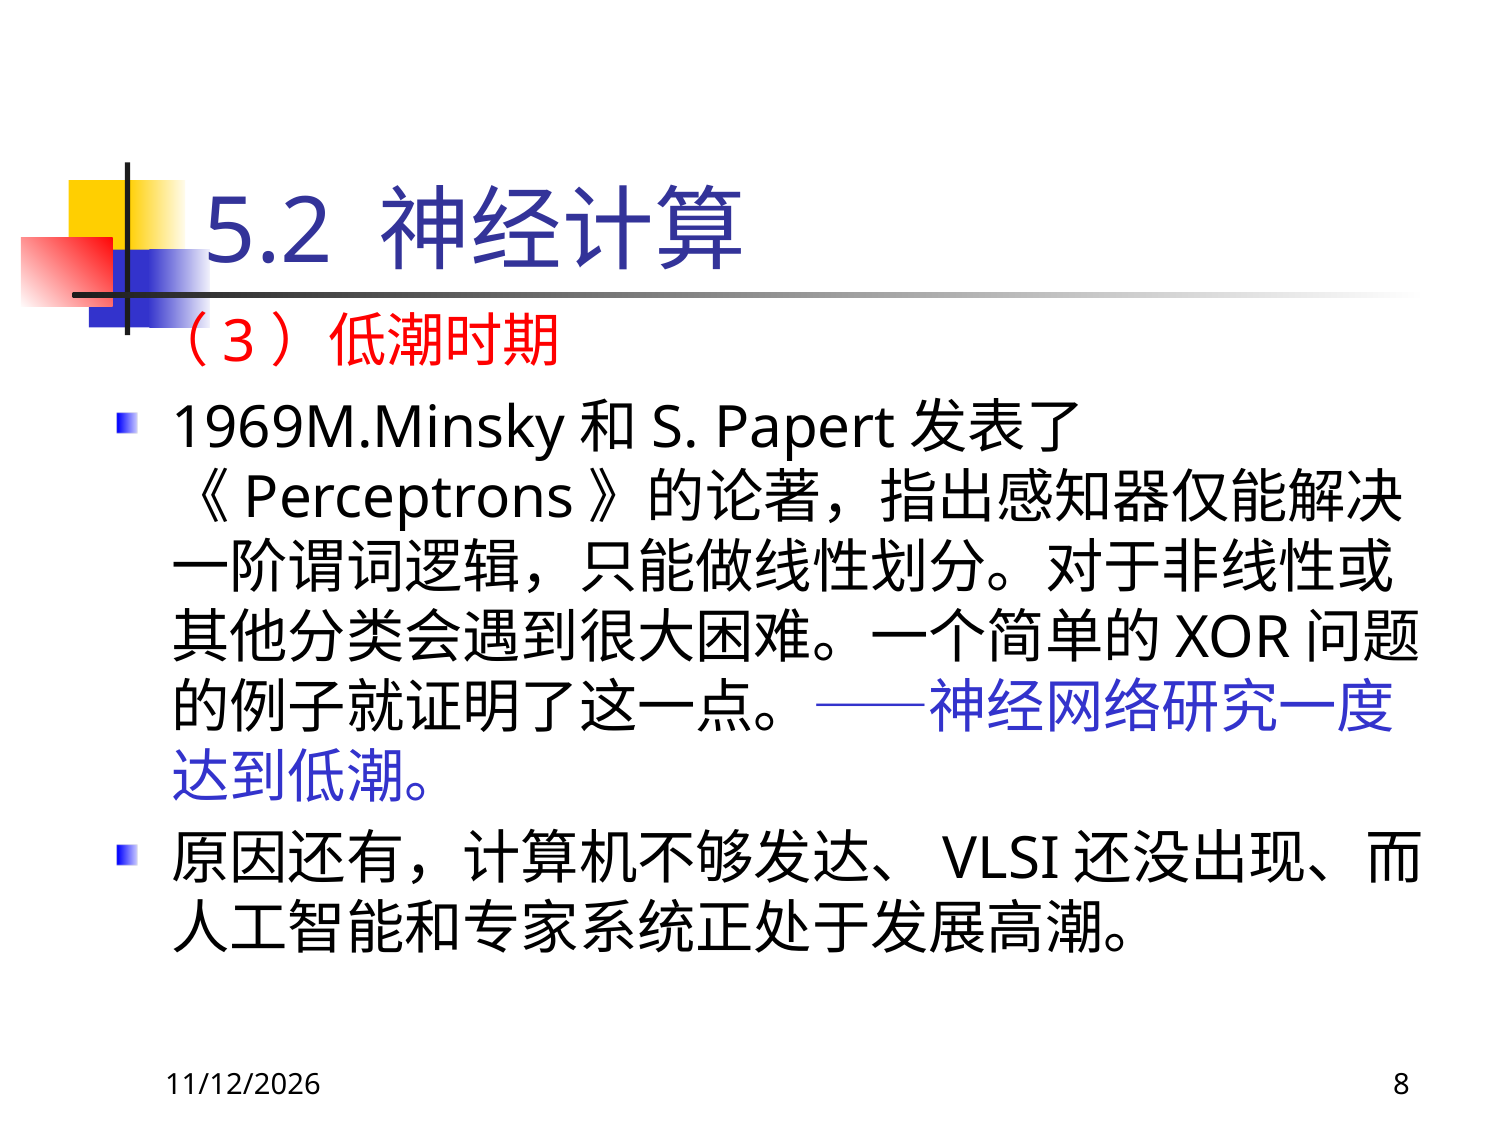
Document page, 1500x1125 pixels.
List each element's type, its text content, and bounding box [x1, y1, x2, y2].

title 5.2 神经计算 [188, 101, 1468, 289]
text_box （3）低潮时期 [135, 296, 576, 381]
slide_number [149, 1037, 463, 1113]
picture [115, 843, 140, 868]
list 1969M.Minsky和S. Papert发表了《Perceptrons》的论著，指出感知器仅能解决一阶谓词逻辑，只能做线性划分。对于非线性或其他分类会遇到很大困难。一个简单的XOR问题的例子就证明了这一点。——神经网络研究一度达到低潮。 原因还有，计算机不够发达、VLSI还没出现、而人工智能和专家系统正处于发展高潮。 [100, 381, 1447, 1019]
picture [115, 411, 140, 436]
slide_number 8 [1112, 1037, 1426, 1113]
